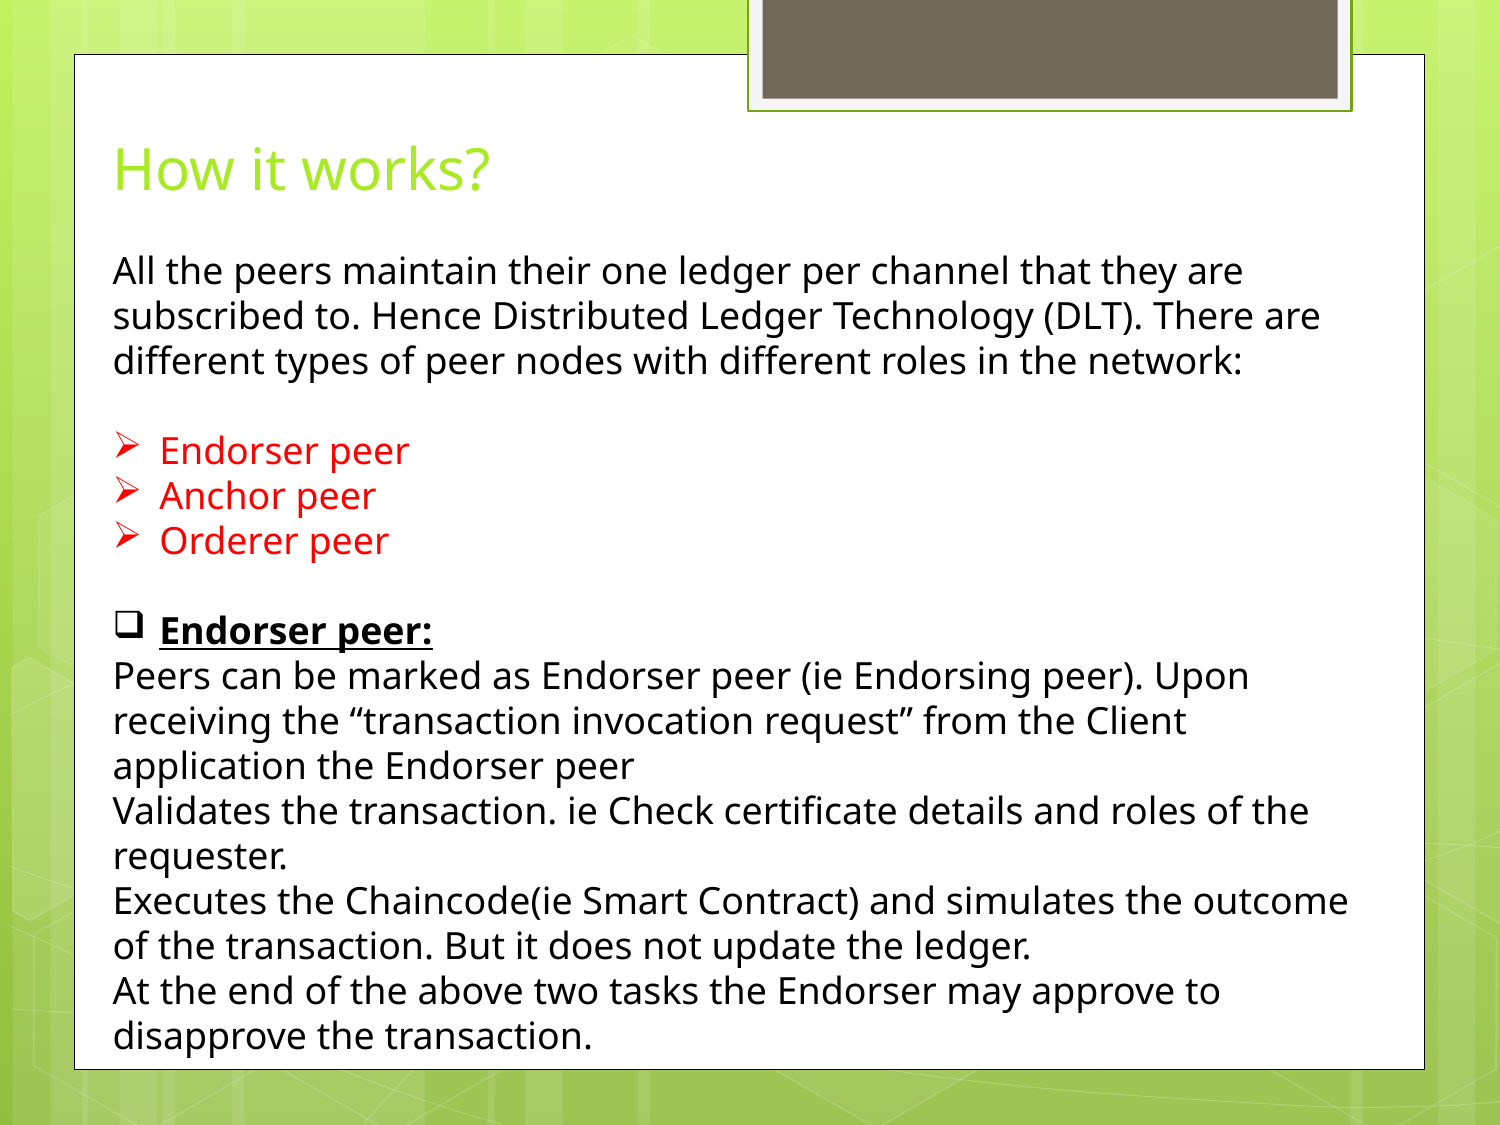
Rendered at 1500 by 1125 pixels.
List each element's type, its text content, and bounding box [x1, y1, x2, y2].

text_box How it works? All the peers maintain their one ledger per channel that they are subscribed to. Hence Distributed Ledger Technology (DLT). There are different types of peer nodes with different roles in the network: Endorser peer Anchor peer Orderer peer Endorser peer: Peers can be marked as Endorser peer (ie Endorsing peer). Upon receiving the “transaction invocation request” from the Client application the Endorser peer Validates the transaction. ie Check certificate details and roles of the requester. Executes the Chaincode(ie Smart Contract) and simulates the outcome of the transaction. But it does not update the ledger. At the end of the above two tasks the Endorser may approve to disapprove the transaction. [97, 125, 1386, 1065]
